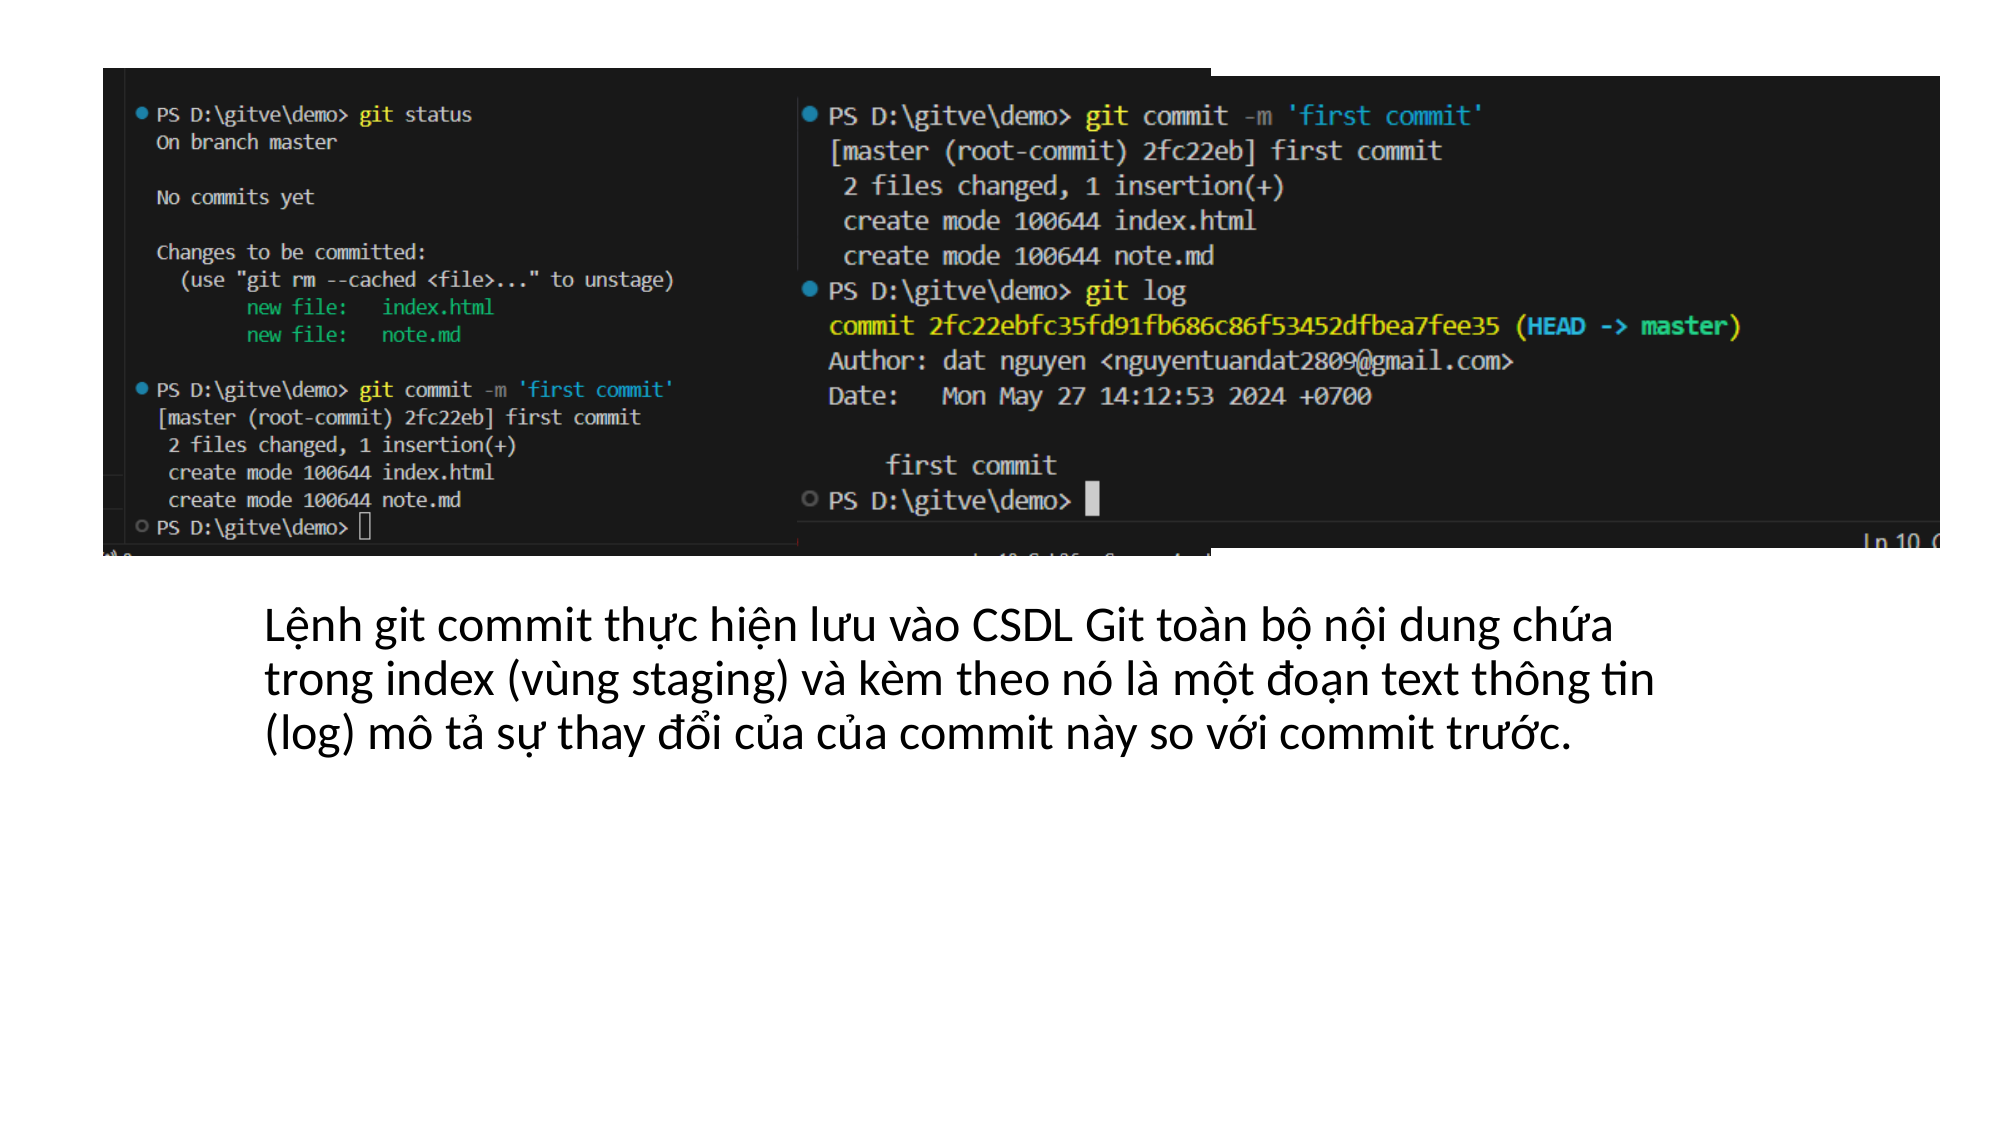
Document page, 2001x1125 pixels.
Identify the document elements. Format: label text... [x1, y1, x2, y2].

subtitle Lệnh git commit thực hiện lưu vào CSDL Git toàn bộ nội dung chứa trong index (vùng staging) và kèm theo nó là một đoạn text thông tin (log) mô tả sự thay đổi của của commit này so với commit trước. [249, 590, 1750, 863]
picture [103, 68, 1940, 556]
